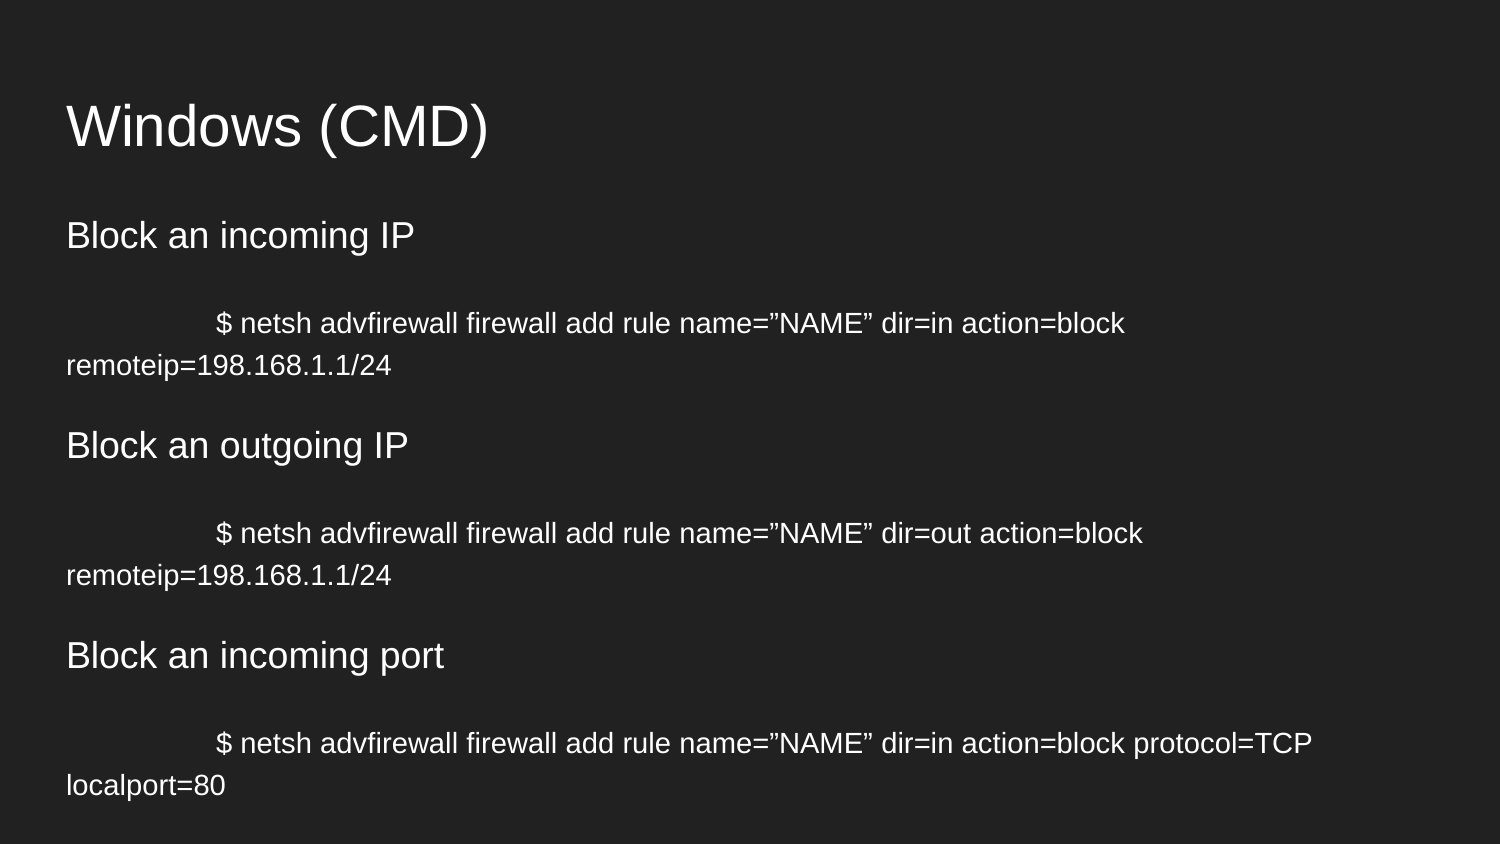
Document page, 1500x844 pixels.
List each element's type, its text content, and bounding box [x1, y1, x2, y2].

title Windows (CMD) [51, 72, 1449, 167]
list Block an incoming IP $ netsh advfirewall firewall add rule name=”NAME” dir=in action=block remoteip=198.168.1.1/24 Block an outgoing IP $ netsh advfirewall firewall add rule name=”NAME” dir=out action=block remoteip=198.168.1.1/24 Block an incoming port $ netsh advfirewall firewall add rule name=”NAME” dir=in action=block protocol=TCP localport=80 [51, 189, 1449, 750]
